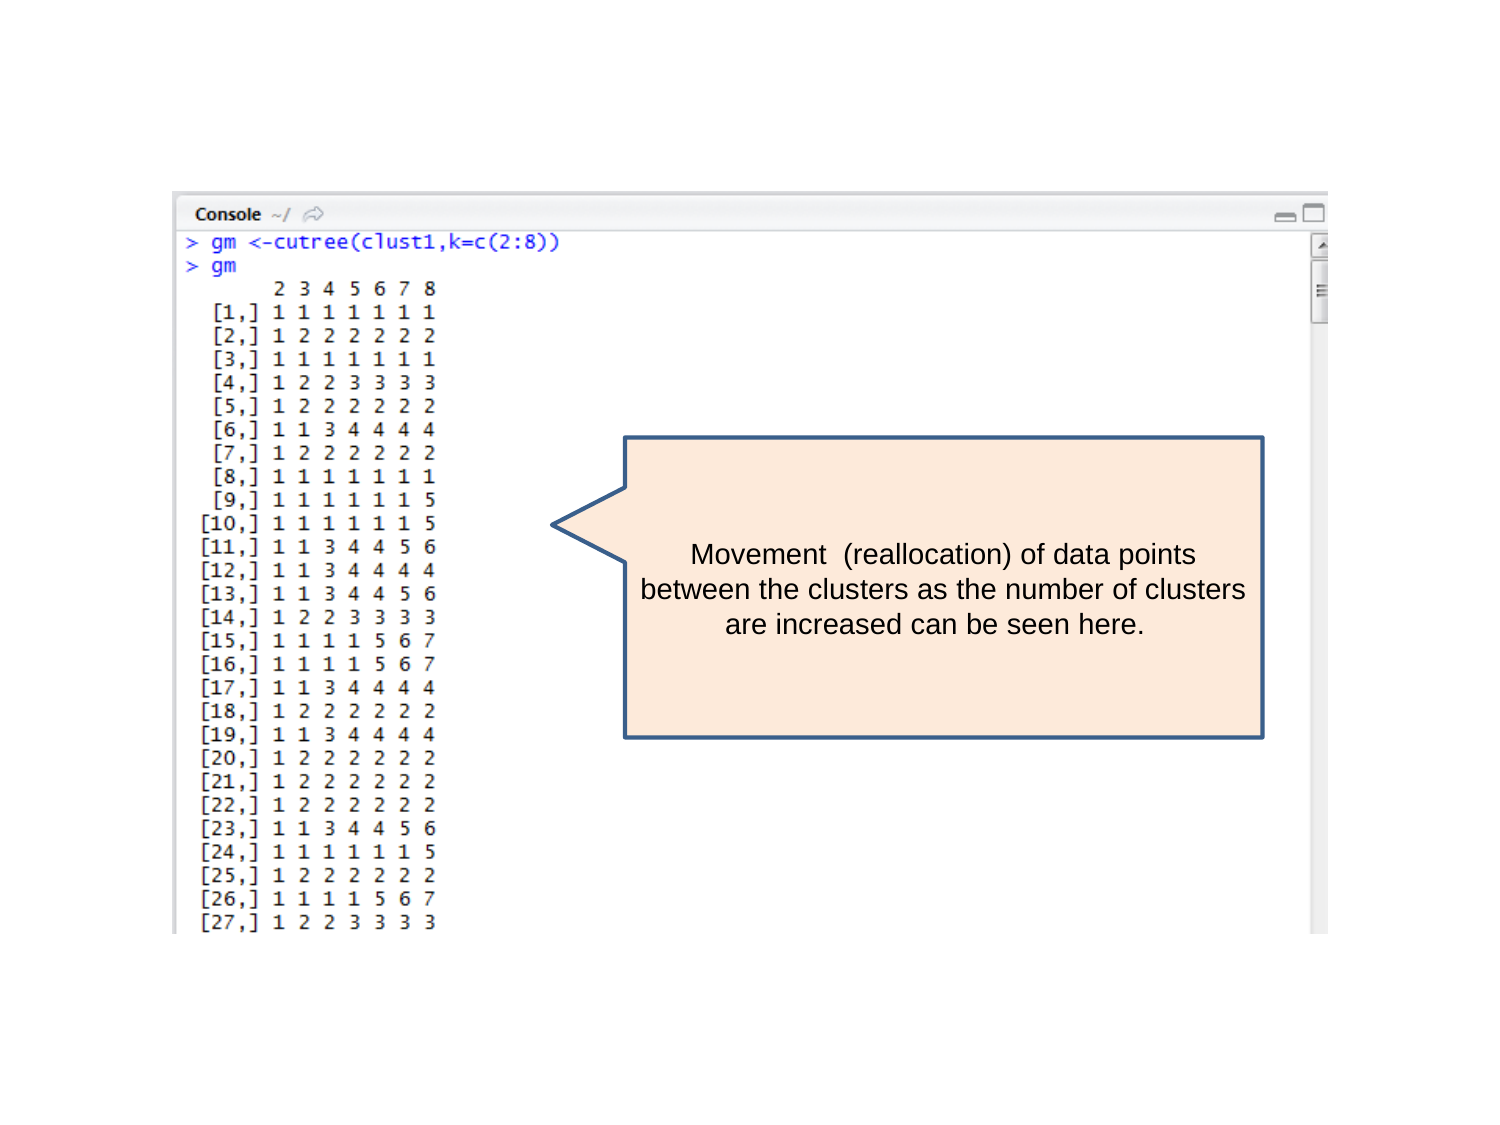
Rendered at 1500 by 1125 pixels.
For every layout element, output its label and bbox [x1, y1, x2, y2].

picture [172, 191, 1328, 934]
